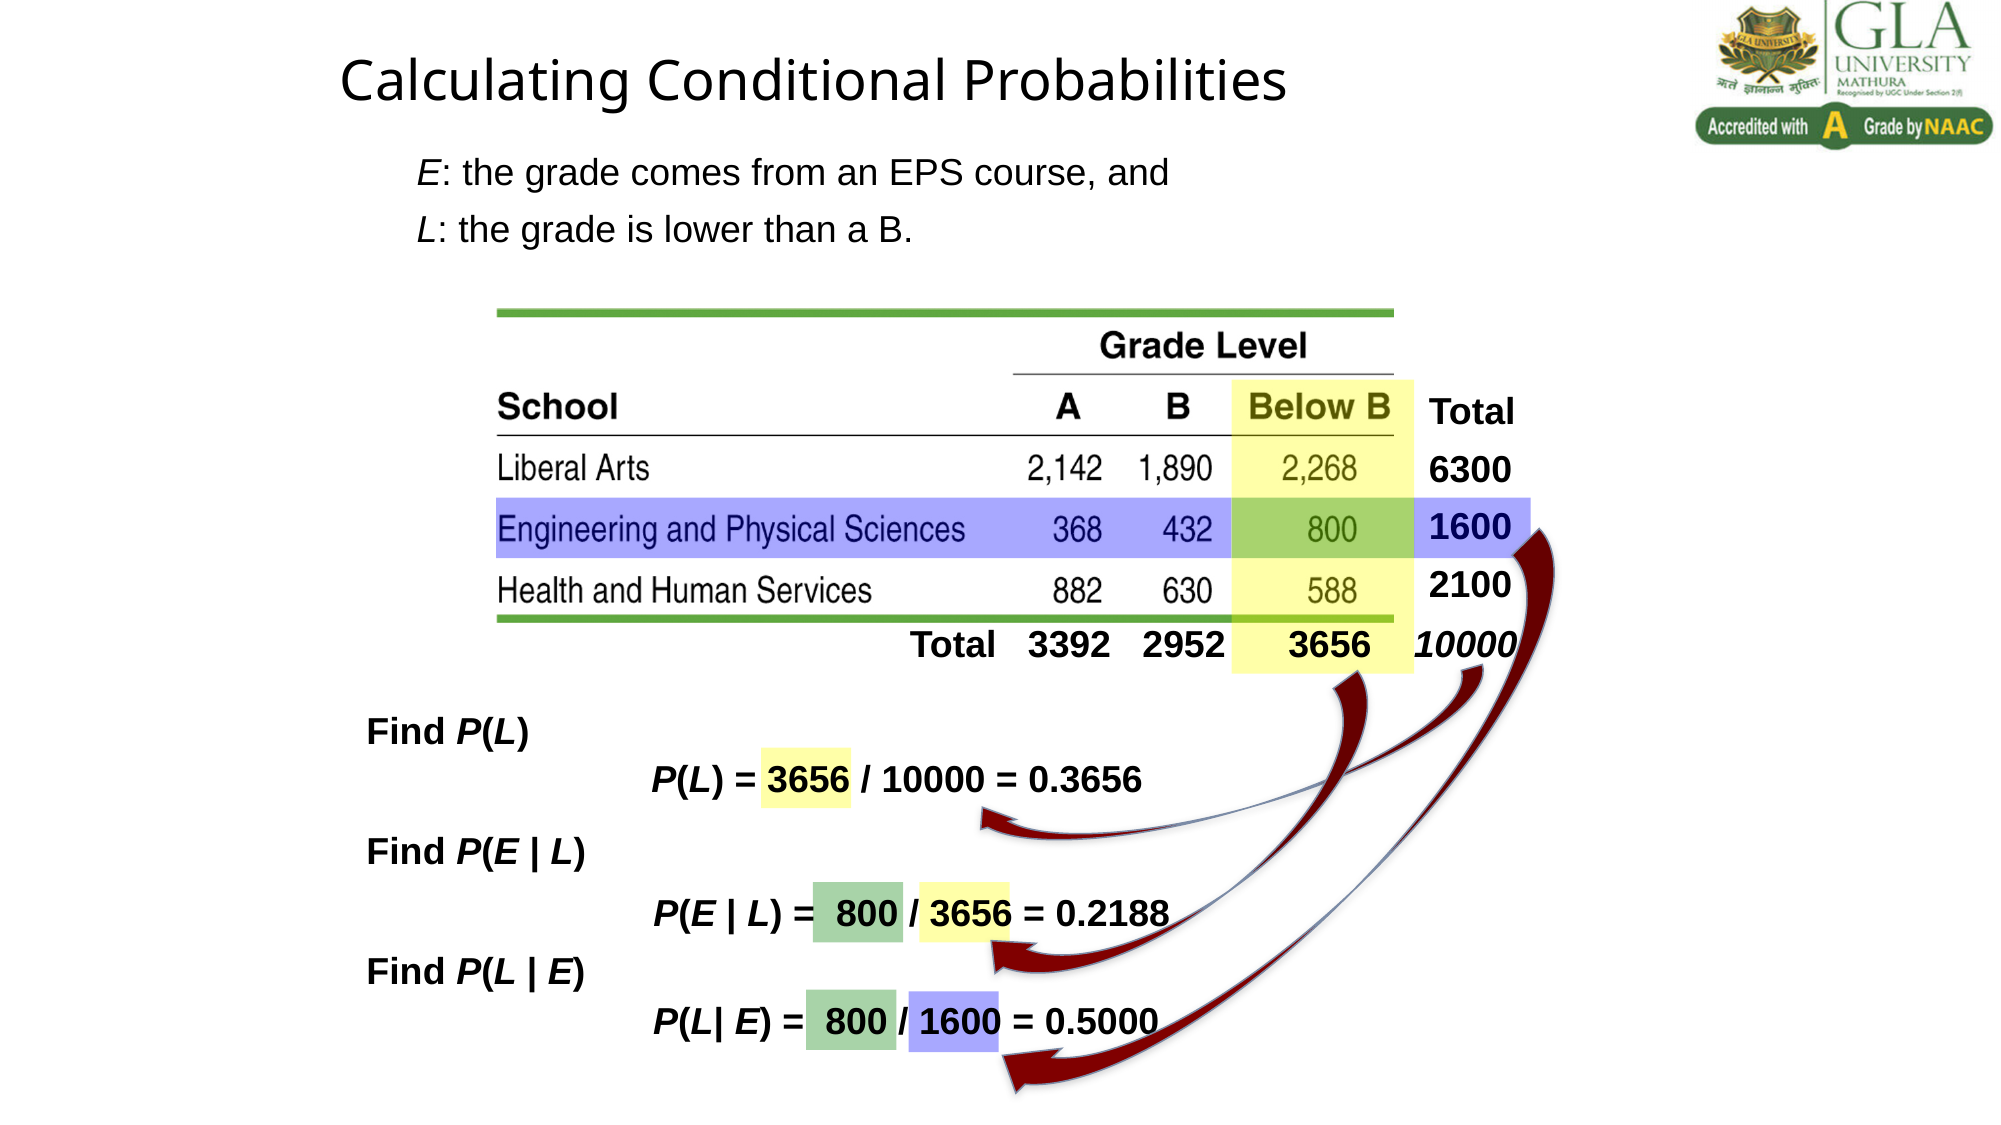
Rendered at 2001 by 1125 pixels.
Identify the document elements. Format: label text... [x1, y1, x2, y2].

text_box [1002, 674, 1524, 1094]
picture [496, 308, 1395, 623]
text_box Find P(L) Find P(E | L) Find P(L | E) [351, 699, 676, 1000]
picture [1690, 0, 2000, 153]
text_box P(L| E) = 800 / 1600 = 0.5000 [638, 989, 1175, 1050]
text_box P(L) = 3656 / 10000 = 0.3656 [636, 747, 1158, 808]
text_box [991, 674, 1368, 974]
text_box P(E | L) = 800 / 3656 = 0.2188 [638, 881, 1186, 942]
text_box [980, 781, 1322, 840]
text_box E: the grade comes from an EPS course, and L: the grade is lower than a B. [326, 140, 1677, 258]
title Calculating Conditional Probabilities [324, 45, 1728, 123]
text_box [888, 379, 1585, 674]
